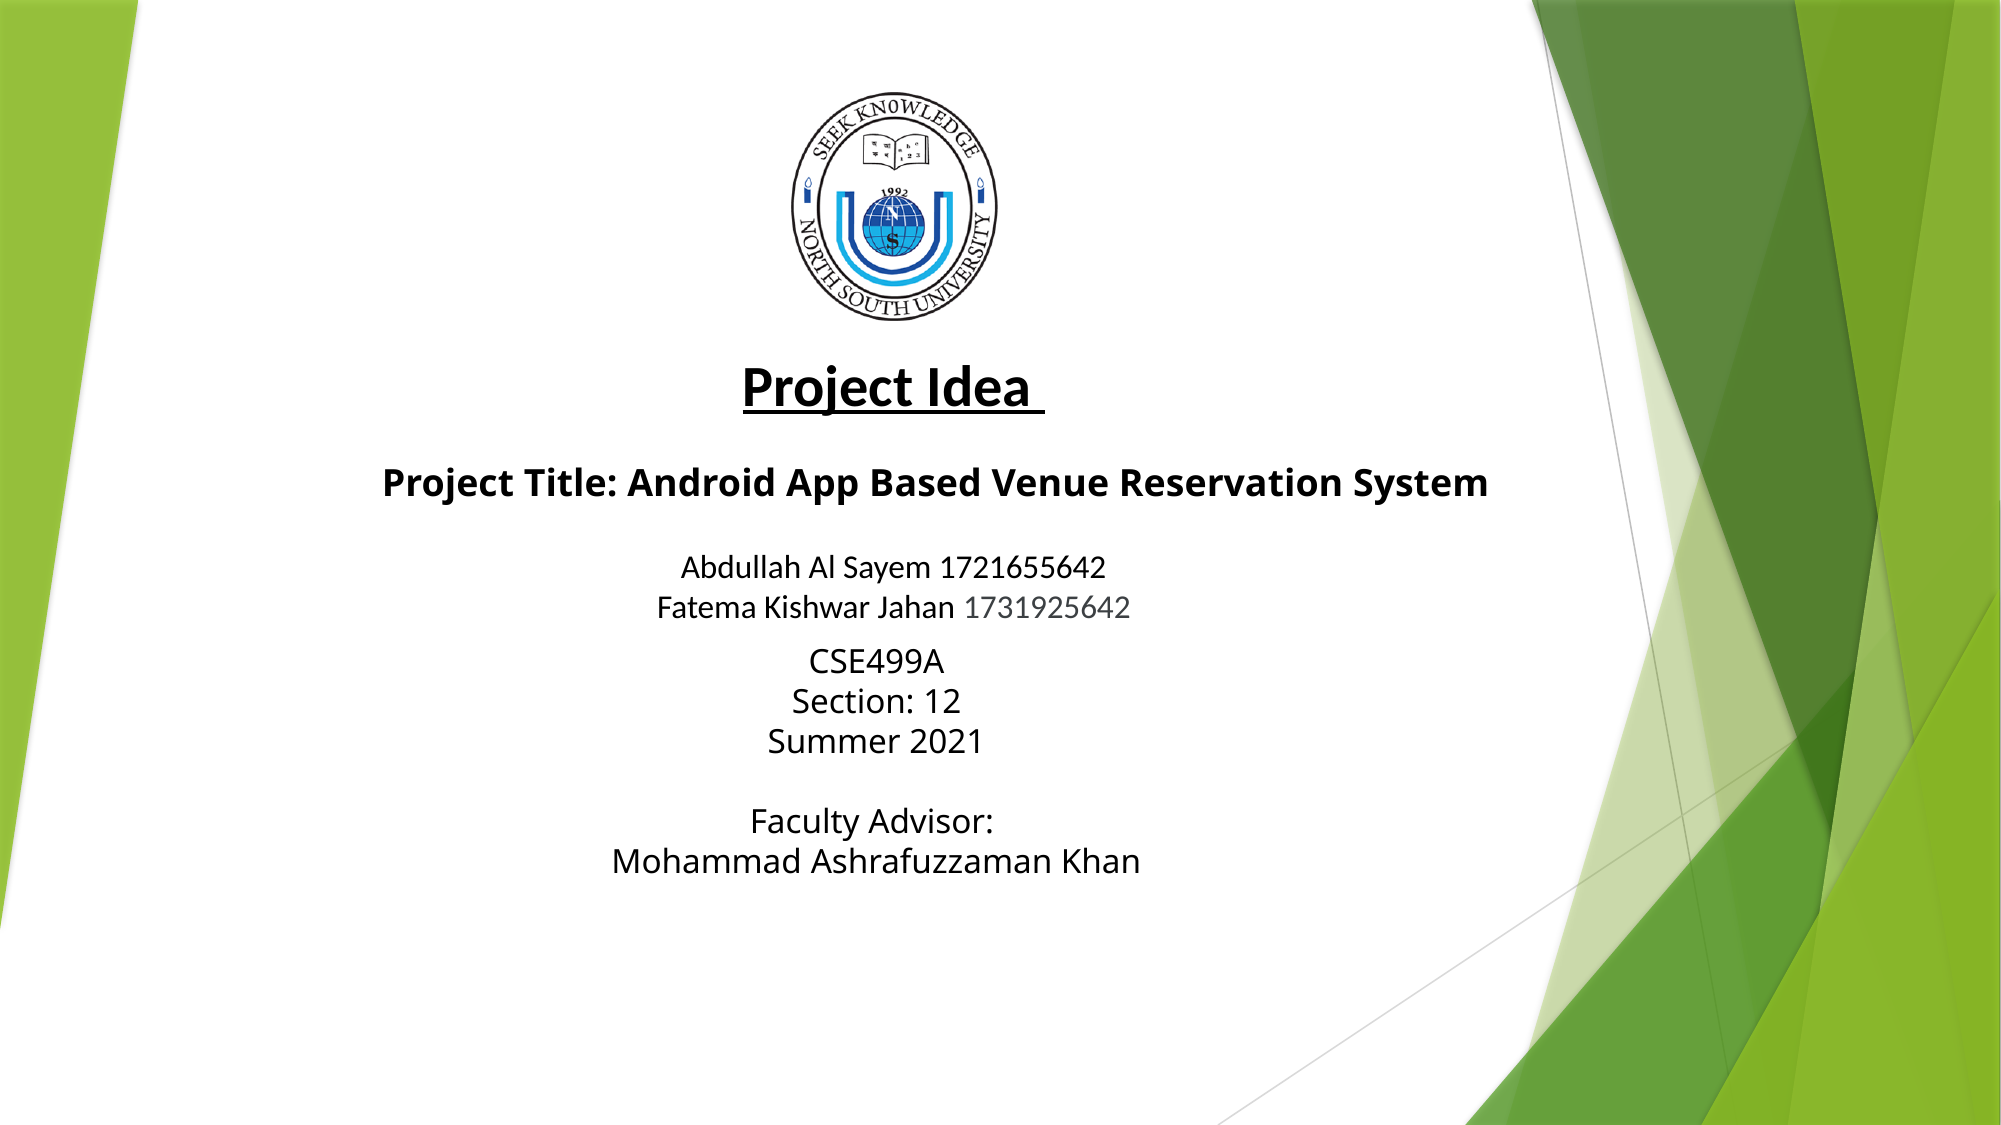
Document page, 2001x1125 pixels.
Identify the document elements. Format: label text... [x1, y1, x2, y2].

picture [743, 55, 1045, 357]
text_box Abdullah Al Sayem 1721655642 Fatema Kishwar Jahan 1731925642 [642, 537, 1146, 633]
text_box Project Idea [727, 340, 1060, 426]
text_box CSE499A Section: 12 Summer 2021 Faculty Advisor: Mohammad Ashrafuzzaman Khan [596, 633, 1157, 888]
text_box Project Title: Android App Based Venue Reservation System [367, 451, 1506, 512]
